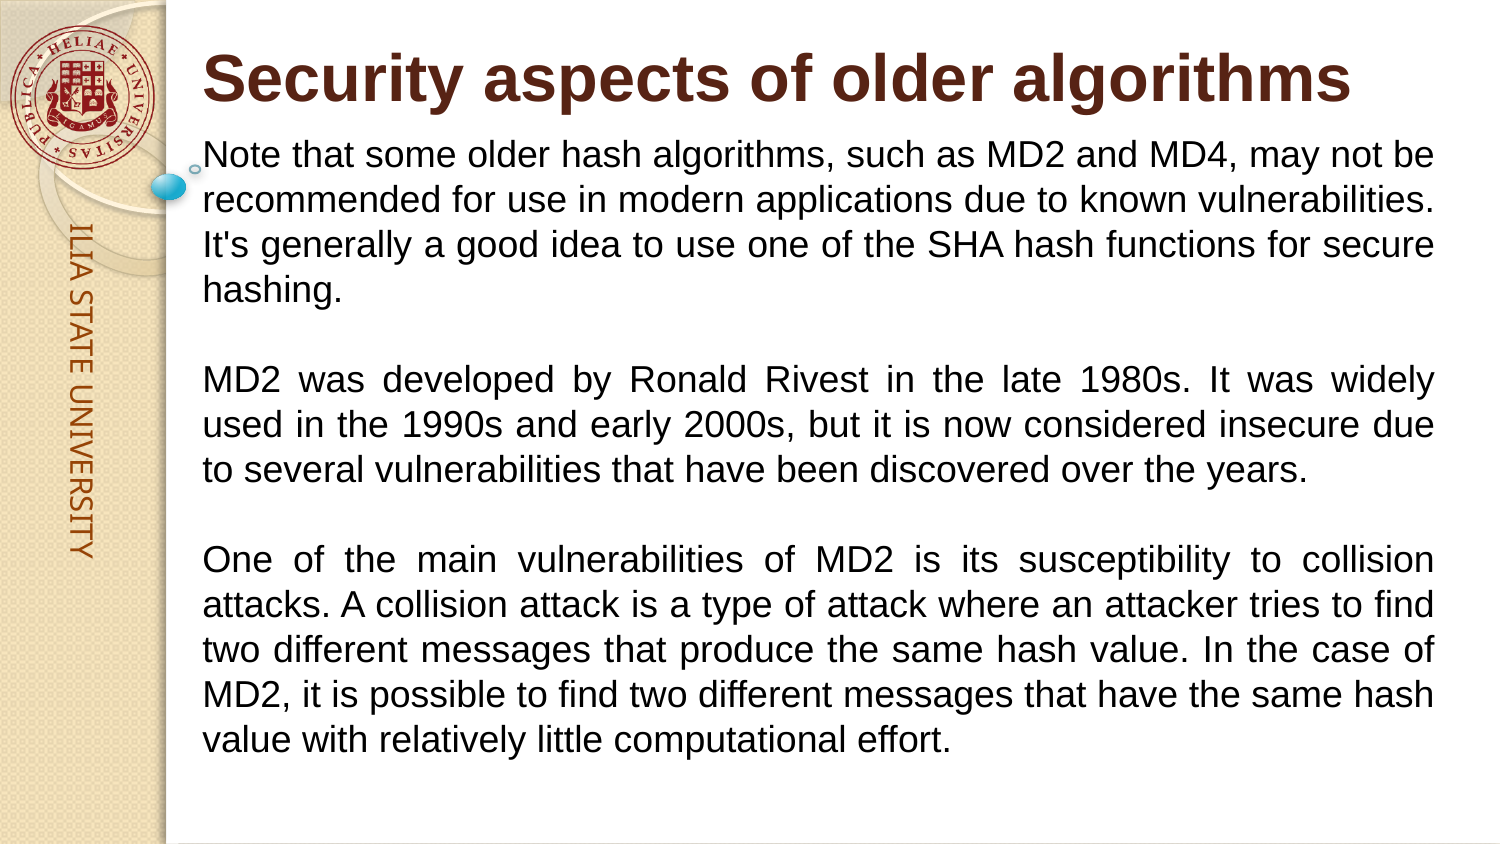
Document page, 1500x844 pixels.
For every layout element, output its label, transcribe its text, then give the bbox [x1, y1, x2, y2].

text_box ILIA STATE UNIVERSITY [56, 209, 110, 825]
picture [8, 22, 157, 173]
title Security aspects of older algorithms [187, 8, 1463, 122]
text_box Note that some older hash algorithms, such as MD2 and MD4, may not be recommended for use in modern applications due to known vulnerabilities. It's generally a good idea to use one of the SHA hash functions for secure hashing. MD2 was developed by Ronald Rivest in the late 1980s. It was widely used in the 1990s and early 2000s, but it is now considered insecure due to several vulnerabilities that have been discovered over the years. One of the main vulnerabilities of MD2 is its susceptibility to collision attacks. A collision attack is a type of attack where an attacker tries to find two different messages that produce the same hash value. In the case of MD2, it is possible to find two different messages that have the same hash value with relatively little computational effort. [187, 122, 1450, 767]
